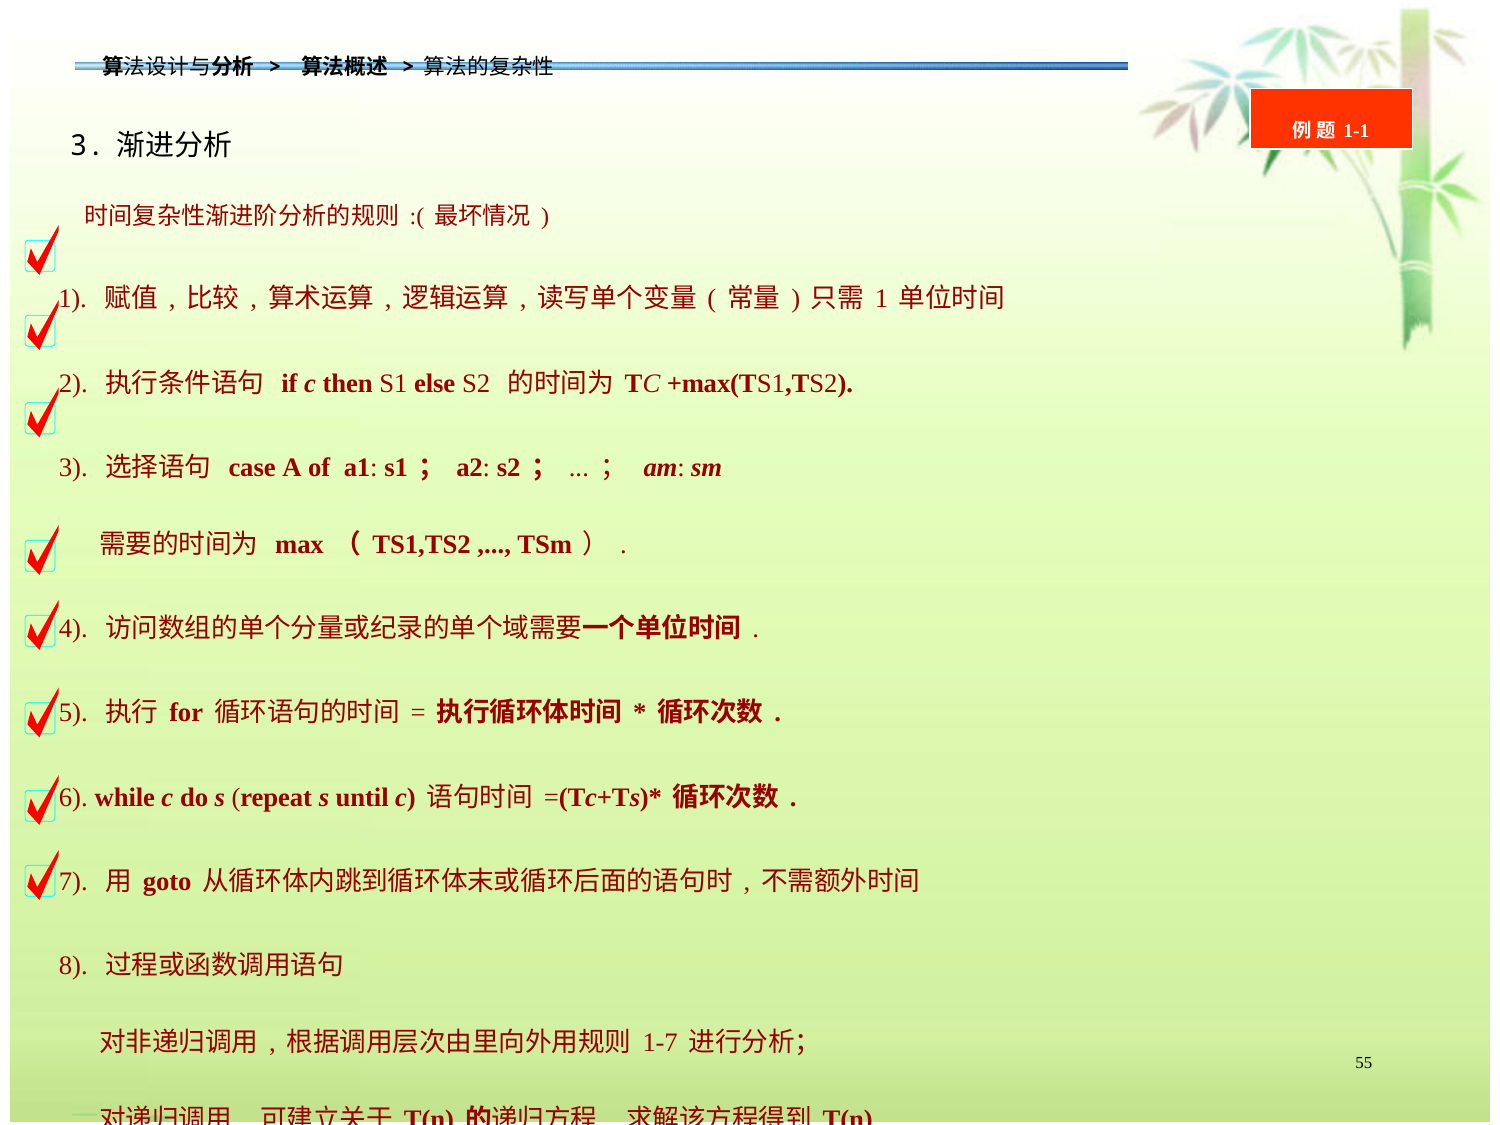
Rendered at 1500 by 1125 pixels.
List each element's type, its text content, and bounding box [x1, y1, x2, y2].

picture [10, 3, 87, 1122]
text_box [24, 849, 60, 901]
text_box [24, 599, 60, 651]
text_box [24, 387, 60, 438]
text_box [24, 687, 60, 738]
text_box 算法设计与分析 > 算法概述 >算法的复杂性 [87, 0, 1088, 75]
picture [1088, 3, 1490, 75]
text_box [24, 224, 60, 276]
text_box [24, 524, 60, 576]
text_box 例 题1-1 [1249, 88, 1413, 149]
text_box 3.渐进分析 时间复杂性渐进阶分析的规则:(最坏情况) 1). 赋值,比较,算术运算,逻辑运算,读写单个变量(常量)只需1单位时间 2). 执行条件语句 if c then S1 else S2 的时间为TC +max(TS1,TS2). 3). 选择语句 case A of a1: s1；a2: s2；...； am: sm 需要的时间为 max（TS1,TS2 ,..., TSm）. 4). 访问数组的单个分量或纪录的单个域需要一个单位时间. 5). 执行for循环语句的时间=执行循环体时间*循环次数. 6). while c do s (repeat s until c)语句时间=(Tc+Ts)*循环次数. 7). 用goto从循环体内跳到循环体末或循环后面的语句时,不需额外时间 8). 过程或函数调用语句 对非递归调用,根据调用层次由里向外用规则1-7进行分析； 对递归调用,可建立关于T(n)的递归方程,求解该方程得到T(n). [37, 75, 1500, 1125]
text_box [24, 299, 60, 351]
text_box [24, 774, 60, 826]
